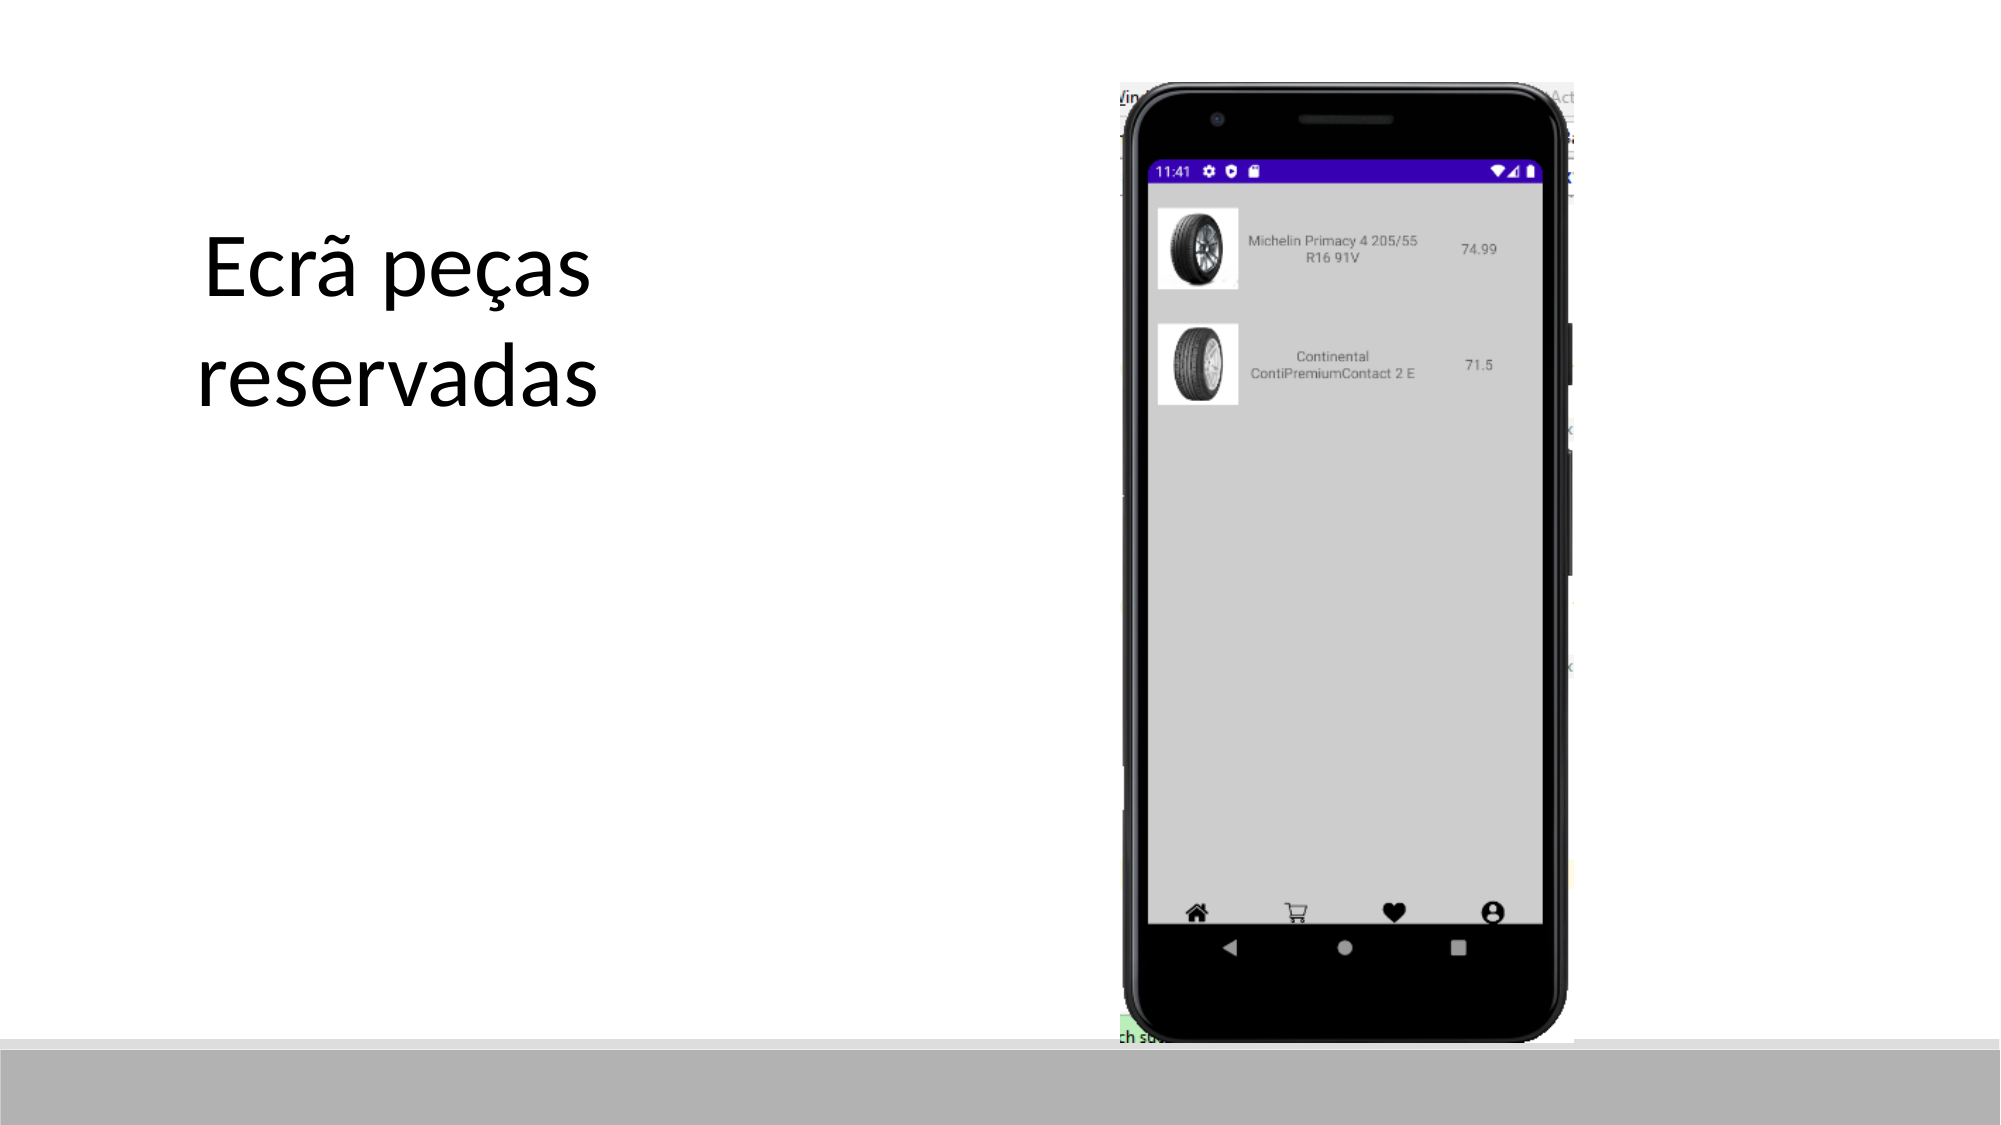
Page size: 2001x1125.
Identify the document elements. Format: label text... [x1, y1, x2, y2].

picture [1119, 82, 1575, 1043]
text_box Ecrã peças reservadas [104, 197, 693, 432]
